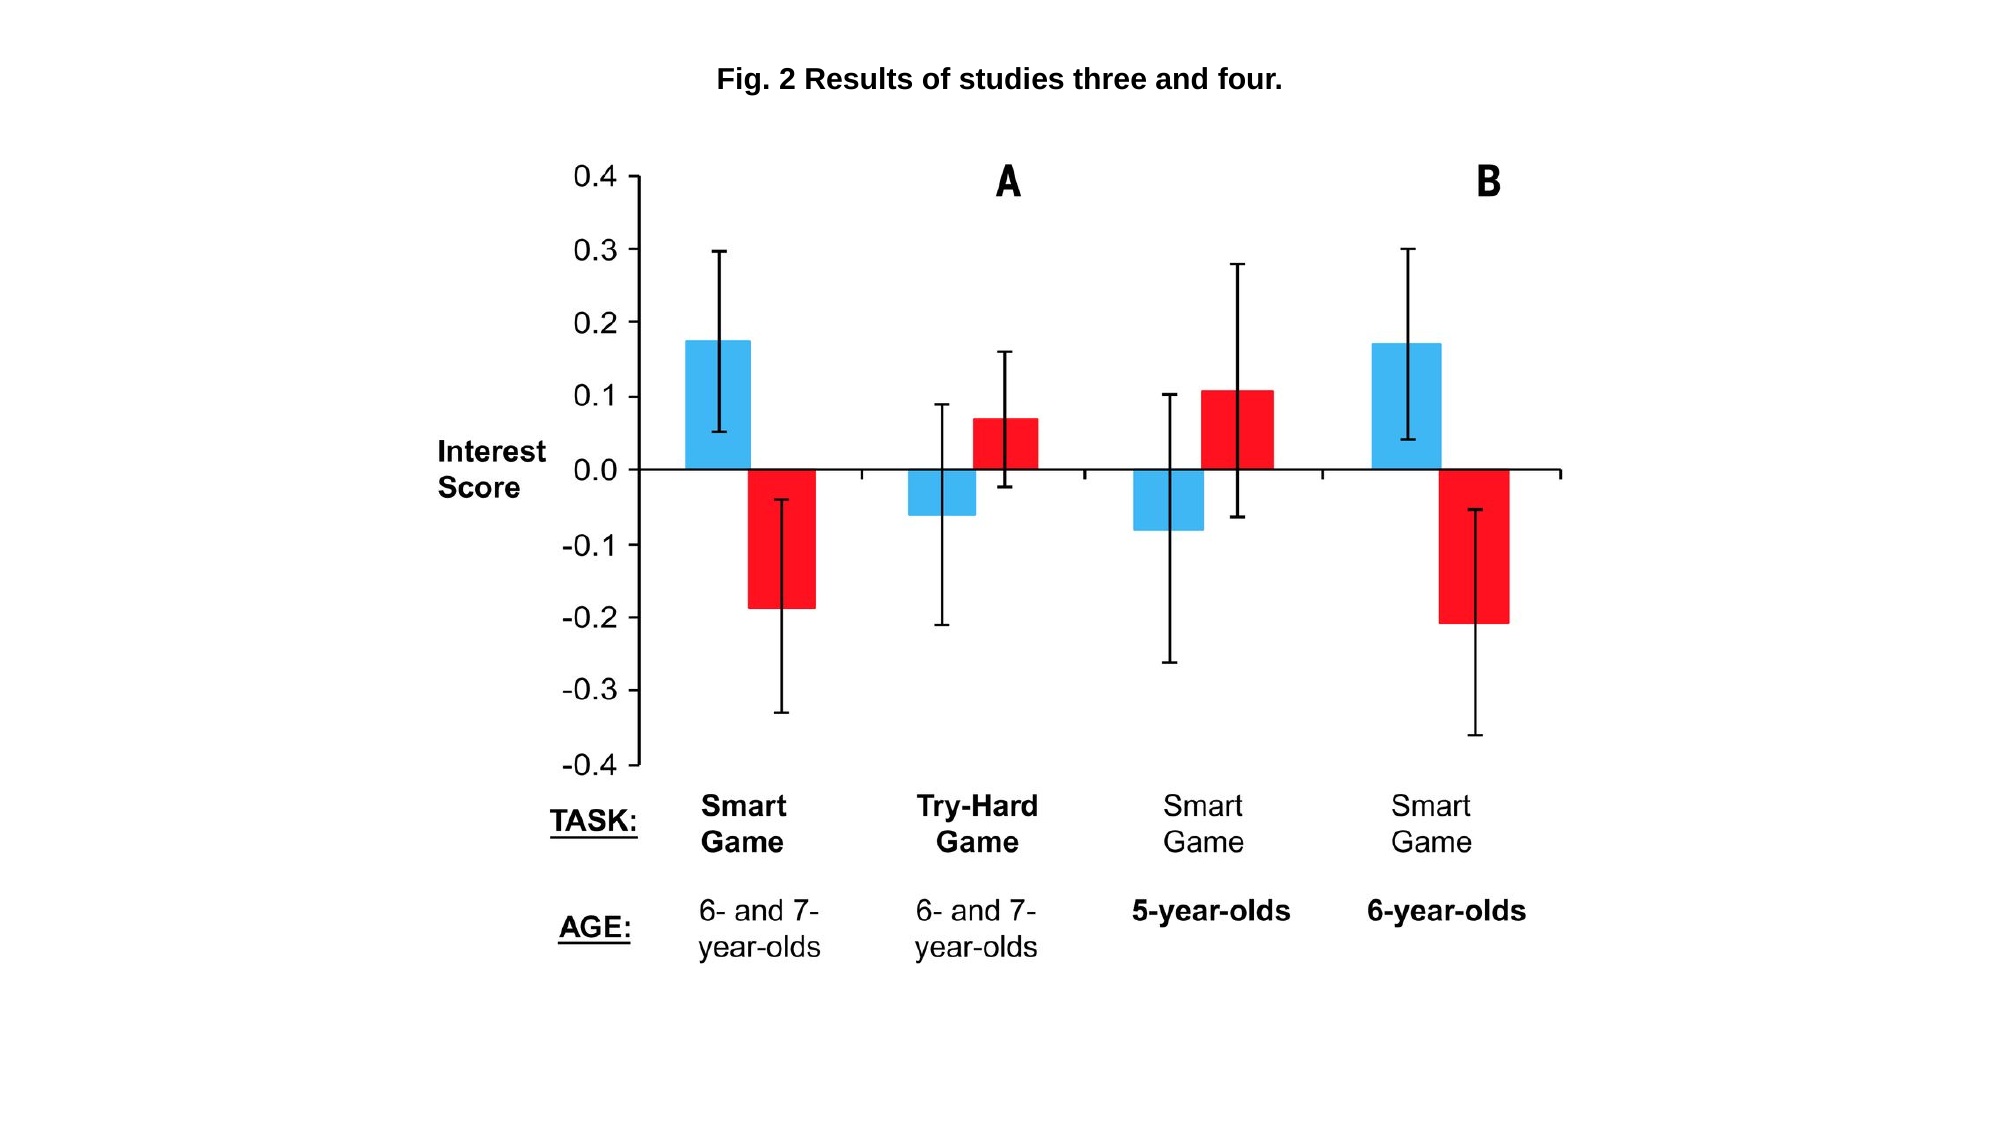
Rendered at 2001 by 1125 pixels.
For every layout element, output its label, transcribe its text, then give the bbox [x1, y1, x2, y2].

text_box Fig. 2 Results of studies three and four. [303, 62, 1697, 131]
picture [437, 160, 1563, 964]
